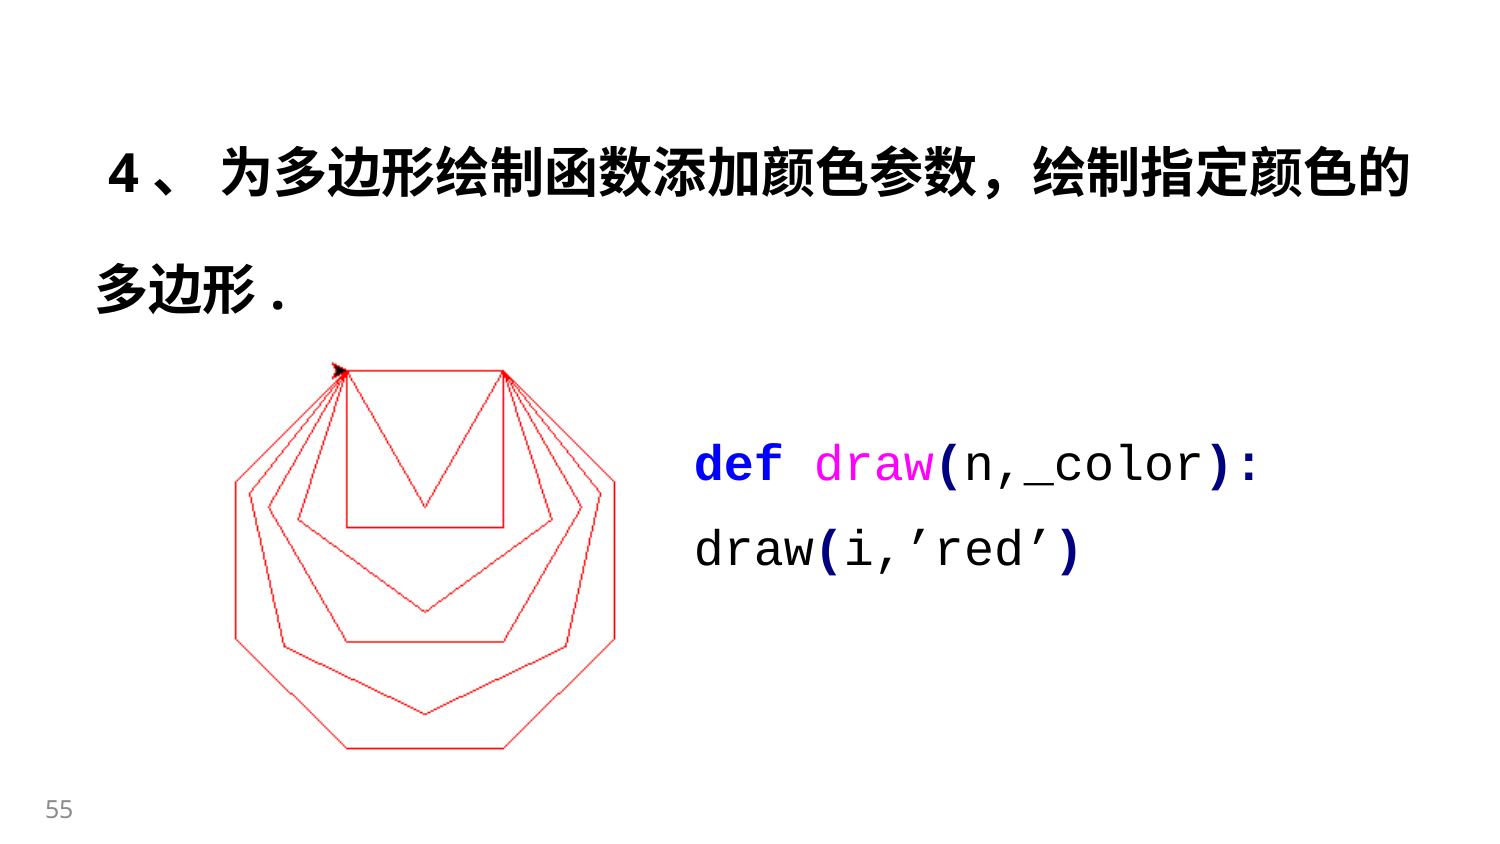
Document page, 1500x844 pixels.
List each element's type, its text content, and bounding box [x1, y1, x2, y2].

picture [170, 328, 650, 770]
slide_number 55 [2, 788, 89, 834]
text_box 4、 为多边形绘制函数添加颜色参数，绘制指定颜色的多边形. [79, 79, 1471, 328]
text_box def draw(n,_color): draw(i,’red’) [679, 362, 1412, 583]
